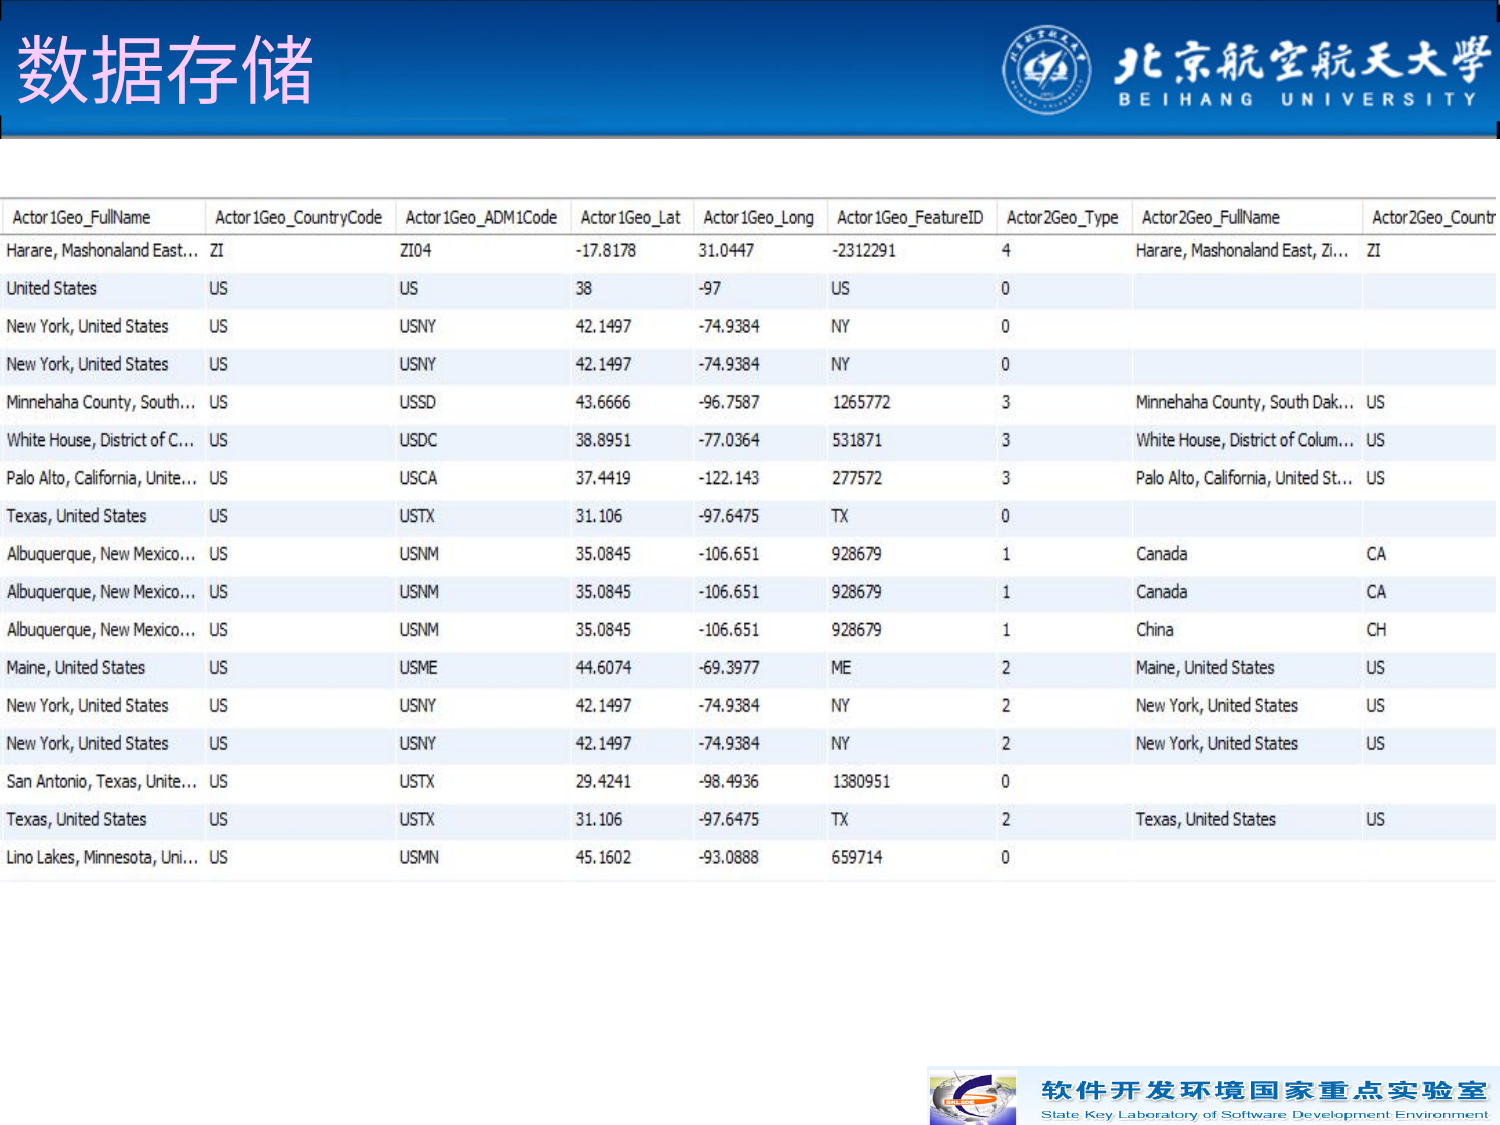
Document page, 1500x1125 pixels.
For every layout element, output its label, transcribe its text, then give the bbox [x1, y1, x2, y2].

picture [0, 0, 1500, 139]
title 数据存储 [0, 0, 1034, 138]
picture [927, 1066, 1500, 1125]
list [0, 195, 1496, 882]
